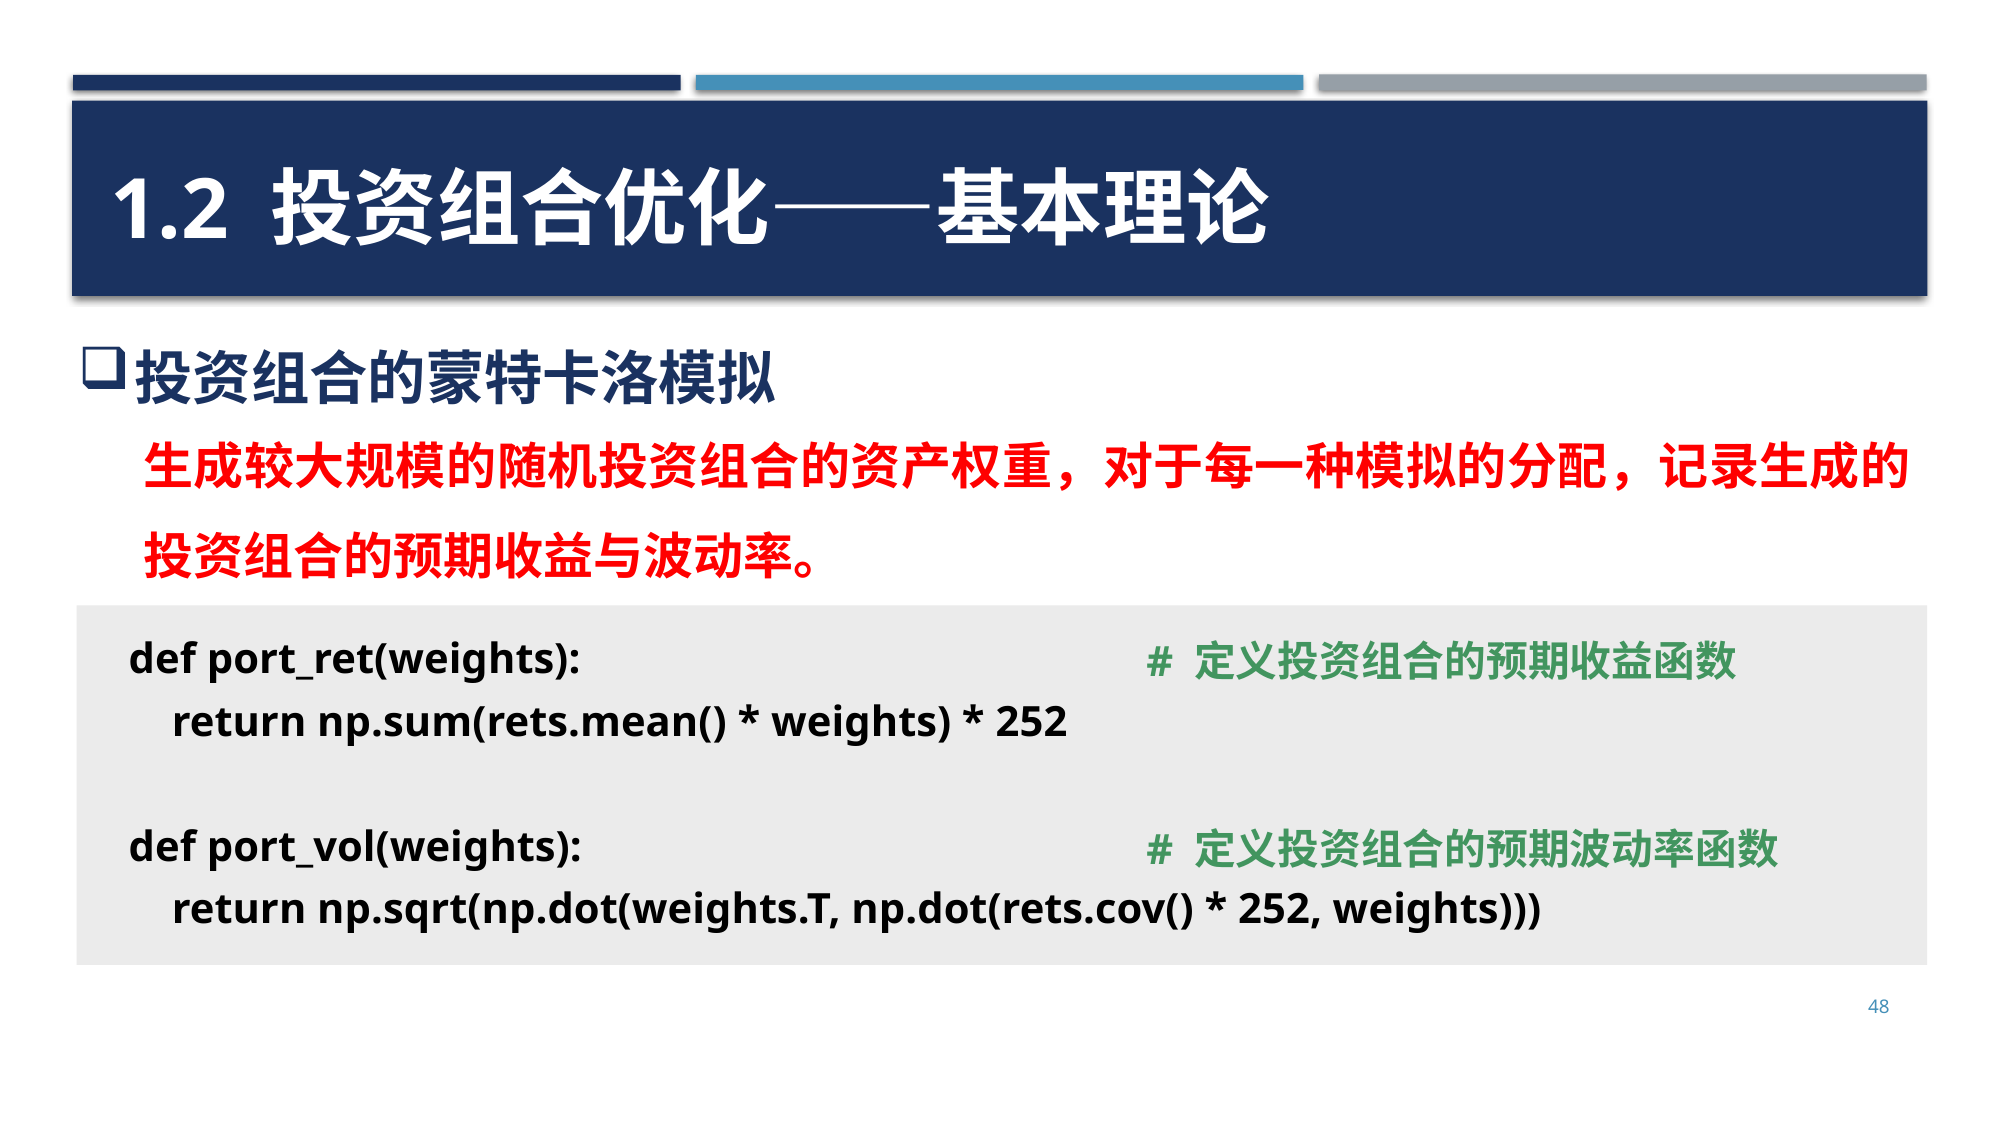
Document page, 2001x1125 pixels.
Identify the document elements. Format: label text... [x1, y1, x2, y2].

text_box 1.2 投资组合优化——基本理论 [95, 147, 1884, 263]
text_box 投资组合的蒙特卡洛模拟 [63, 298, 2000, 419]
text_box 生成较大规模的随机投资组合的资产权重，对于每一种模拟的分配，记录生成的投资组合的预期收益与波动率。 [128, 397, 1926, 592]
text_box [76, 604, 2000, 966]
slide_number 48 [1732, 977, 1905, 1037]
